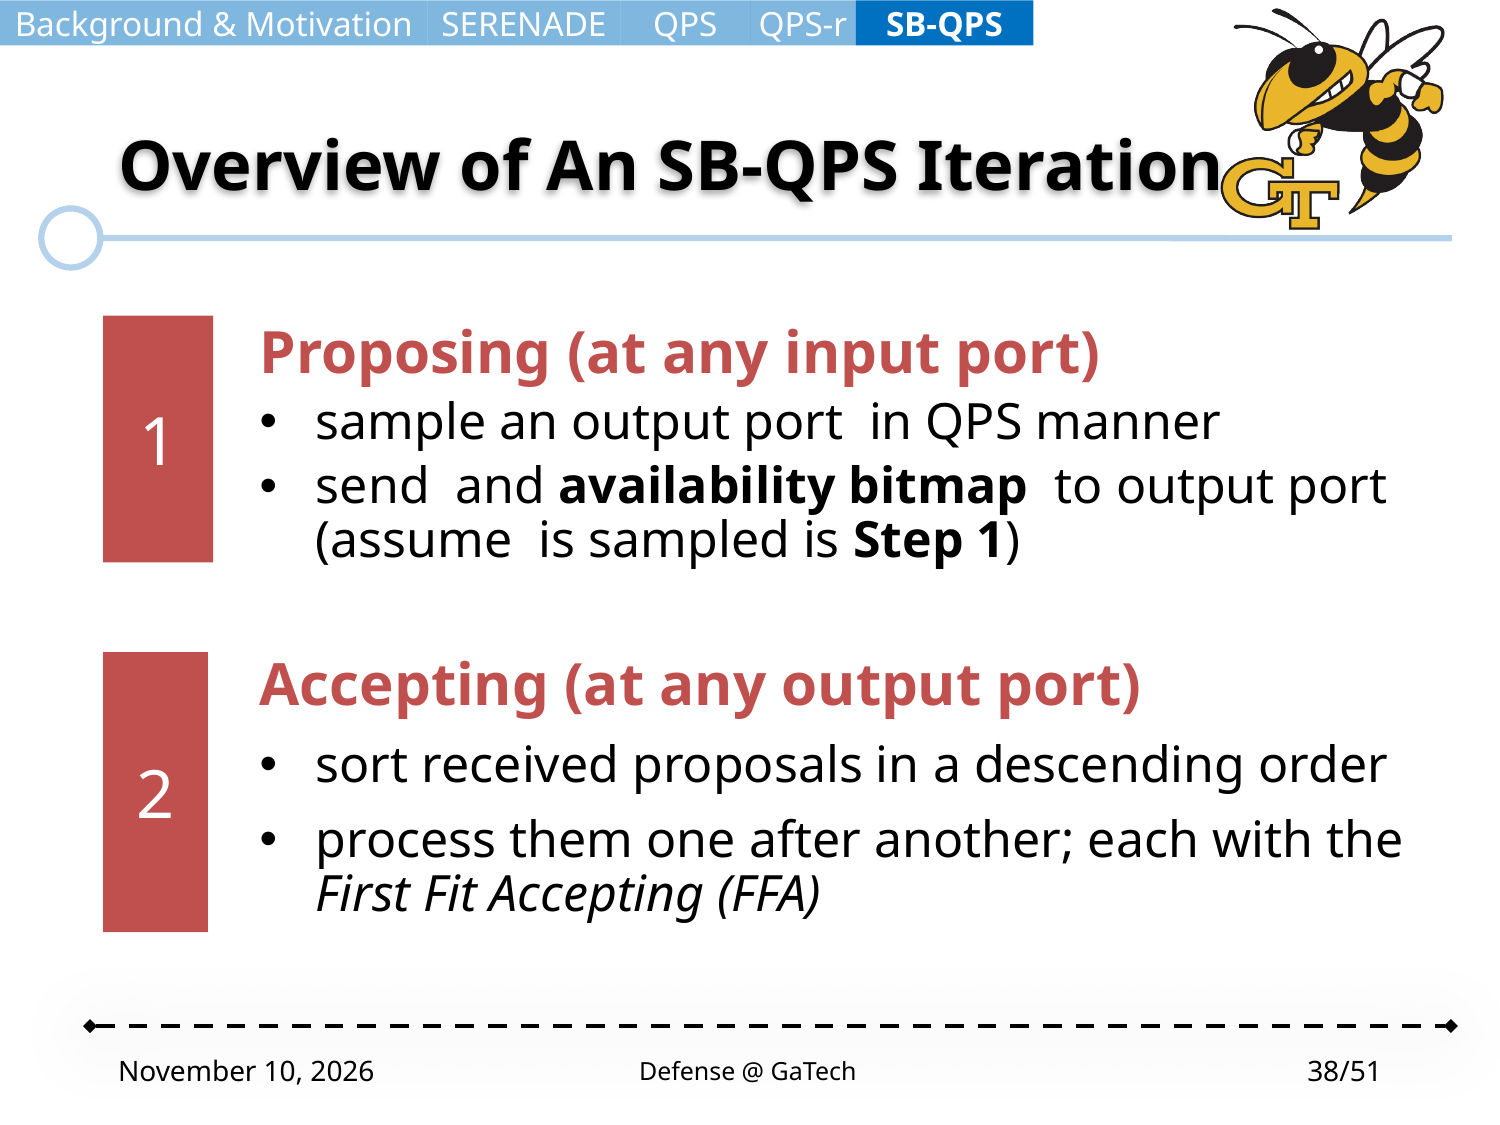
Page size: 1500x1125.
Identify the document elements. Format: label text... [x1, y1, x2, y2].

title Overview of An SB-QPS Iteration [103, 59, 1397, 278]
text_box Background & Motivation [0, 0, 427, 46]
text_box Accepting (at any output port) sort received proposals in a descending order process them one after another; each with the First Fit Accepting (FFA) [244, 647, 1482, 930]
text_box SERENADE [427, 0, 619, 46]
footer Defense @ GaTech [361, 1042, 1059, 1103]
text_box 2 [102, 651, 209, 933]
text_box QPS [619, 0, 749, 46]
slide_number 38/51 [1059, 1042, 1397, 1103]
text_box 1 [102, 315, 214, 563]
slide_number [103, 1042, 361, 1103]
picture [1220, 8, 1445, 230]
text_box QPS-r [749, 0, 855, 46]
text_box SB-QPS [855, 0, 1034, 46]
